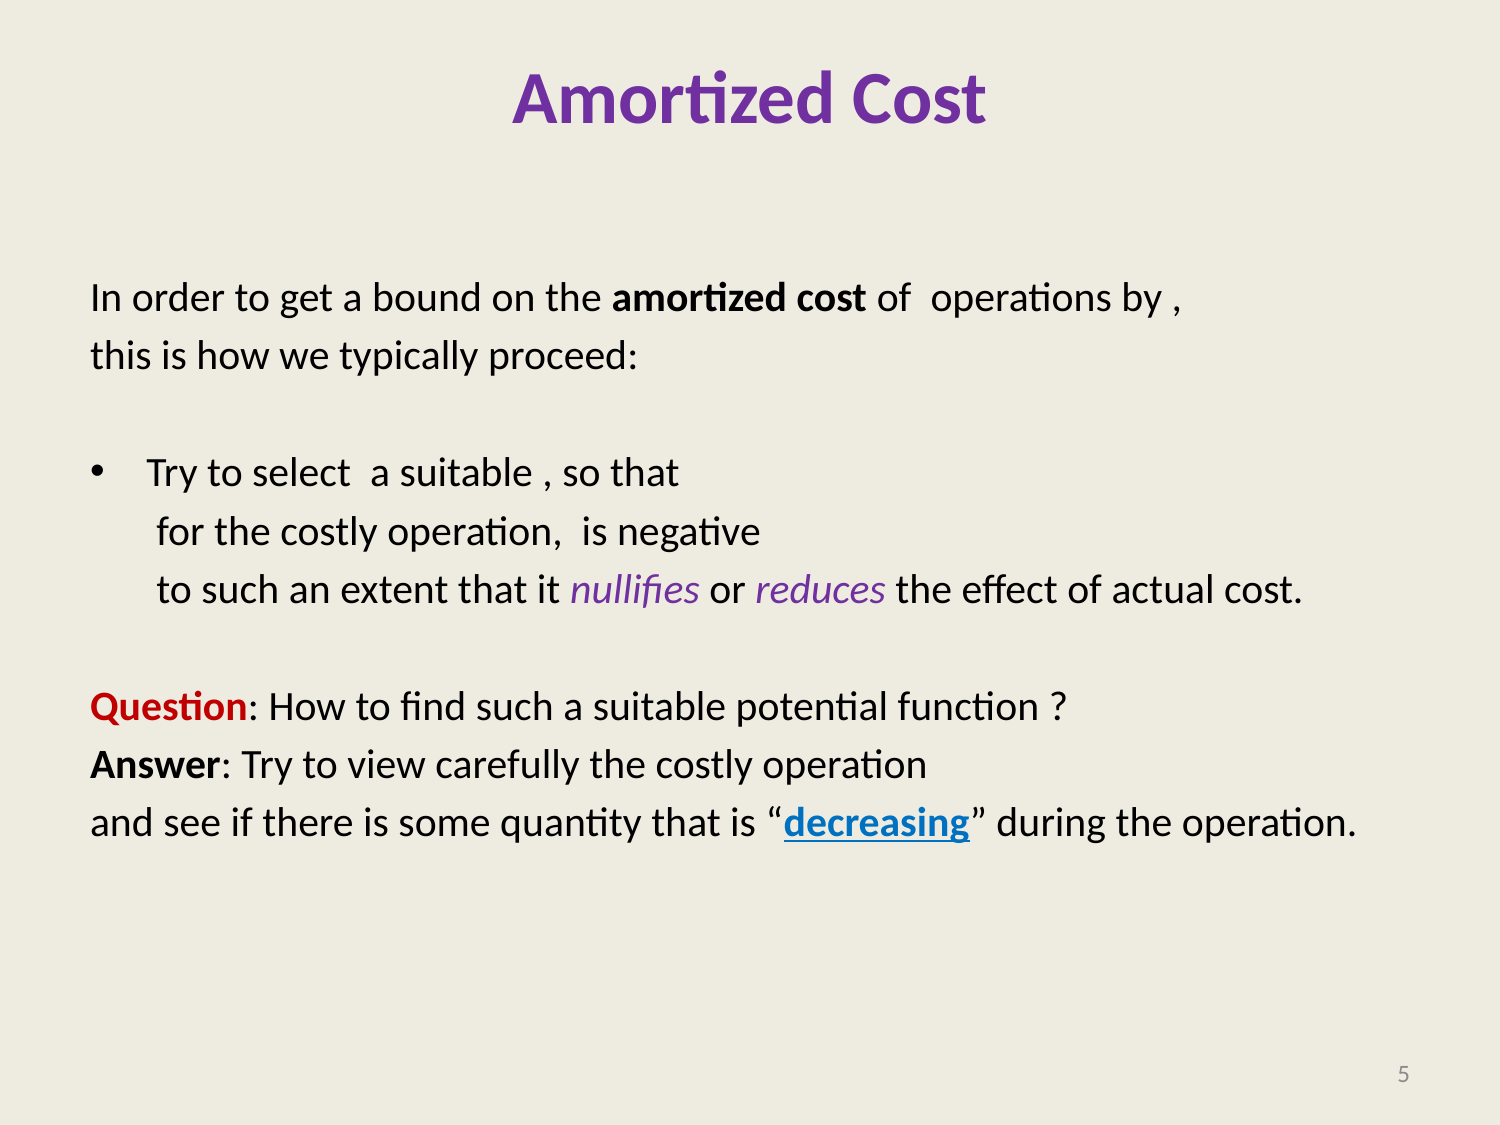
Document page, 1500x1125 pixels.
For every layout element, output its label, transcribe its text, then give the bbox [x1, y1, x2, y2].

slide_number 5 [1074, 1042, 1425, 1103]
title Amortized Cost [75, 45, 1425, 233]
